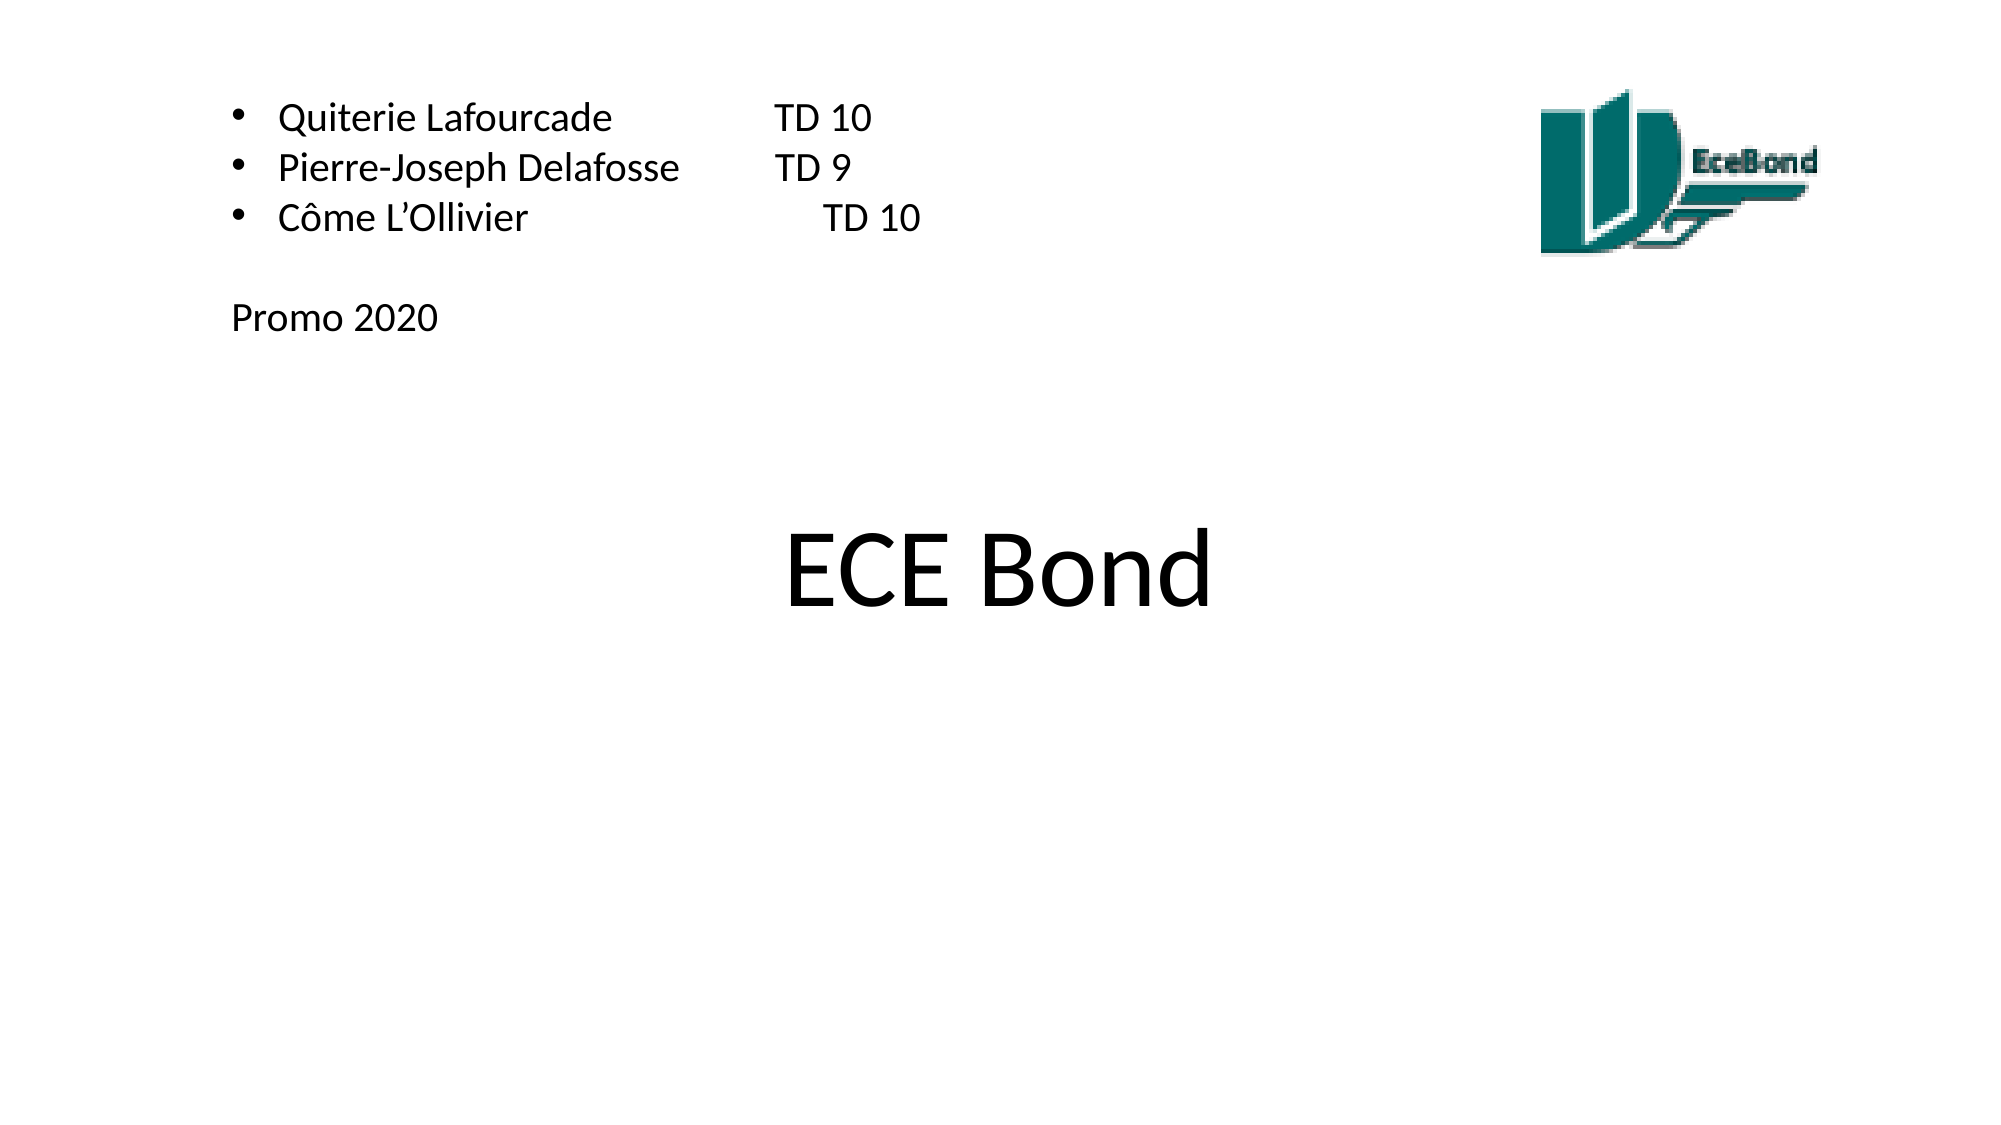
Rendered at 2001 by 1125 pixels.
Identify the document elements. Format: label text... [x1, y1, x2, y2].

text_box Quiterie Lafourcade TD 10 Pierre-Joseph Delafosse TD 9 Côme L’Ollivier TD 10 Promo 2020 [216, 81, 1132, 397]
picture [1513, 85, 1853, 286]
text_box ECE Bond [768, 486, 1232, 637]
